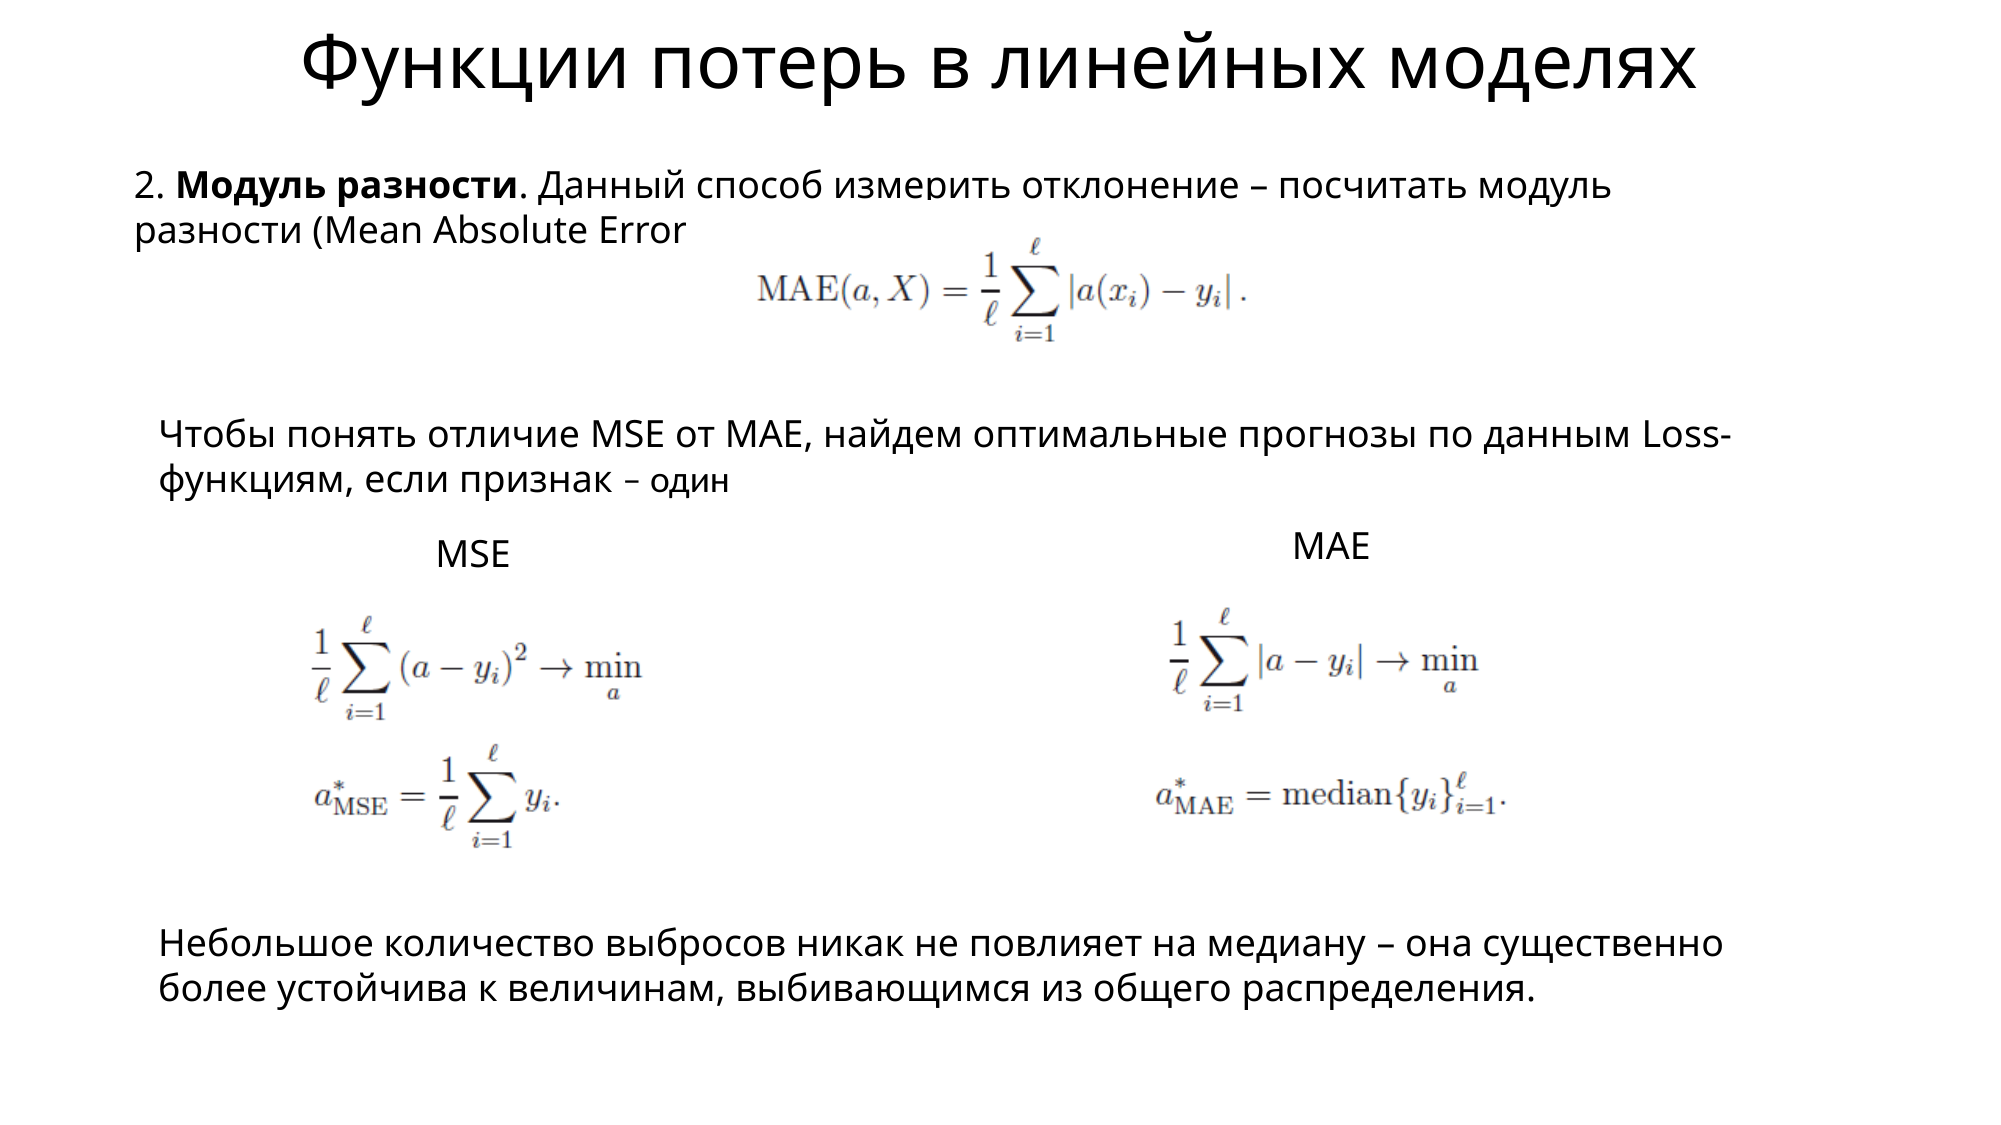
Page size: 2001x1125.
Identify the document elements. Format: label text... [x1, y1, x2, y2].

picture [686, 200, 1280, 356]
text_box MSE [420, 522, 526, 583]
text_box Небольшое количество выбросов никак не повлияет на медиану – она существенно более устойчива к величинам, выбивающимся из общего распределения. [143, 912, 1857, 1017]
text_box 2. Модуль разности. Данный способ измерить отклонение – посчитать модуль разности (Mean Absolute Error) [119, 153, 1741, 259]
picture [273, 602, 673, 867]
title Функции потерь в линейных моделях [0, 0, 2000, 129]
picture [1116, 575, 1547, 841]
text_box MAE [1277, 514, 1386, 575]
